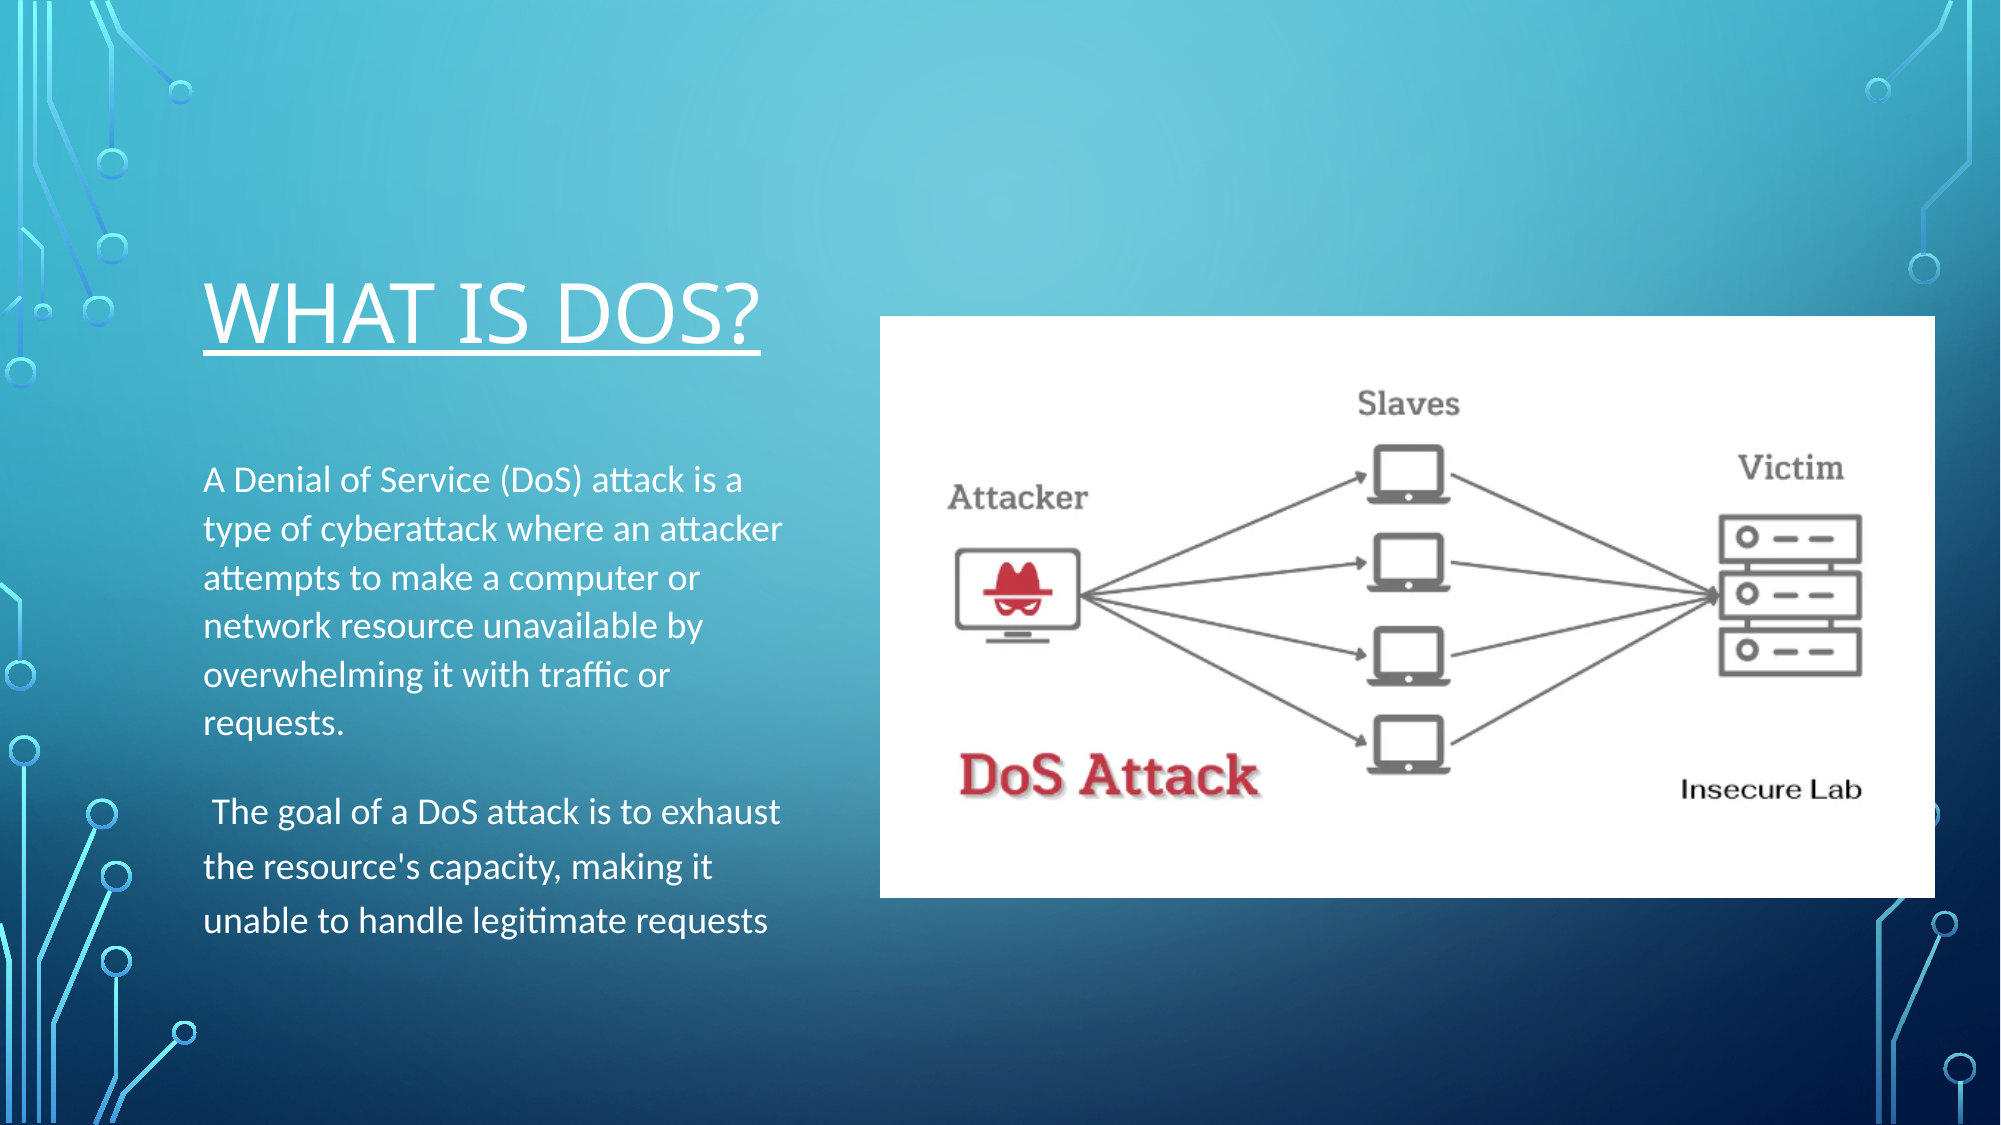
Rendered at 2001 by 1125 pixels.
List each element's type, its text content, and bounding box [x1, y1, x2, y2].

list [879, 316, 1935, 898]
list A Denial of Service (DoS) attack is a type of cyberattack where an attacker attempts to make a computer or network resource unavailable by overwhelming it with traffic or requests. The goal of a DoS attack is to exhaust the resource's capacity, making it unable to handle legitimate requests [188, 369, 821, 950]
title What is DoS? [188, 99, 821, 369]
